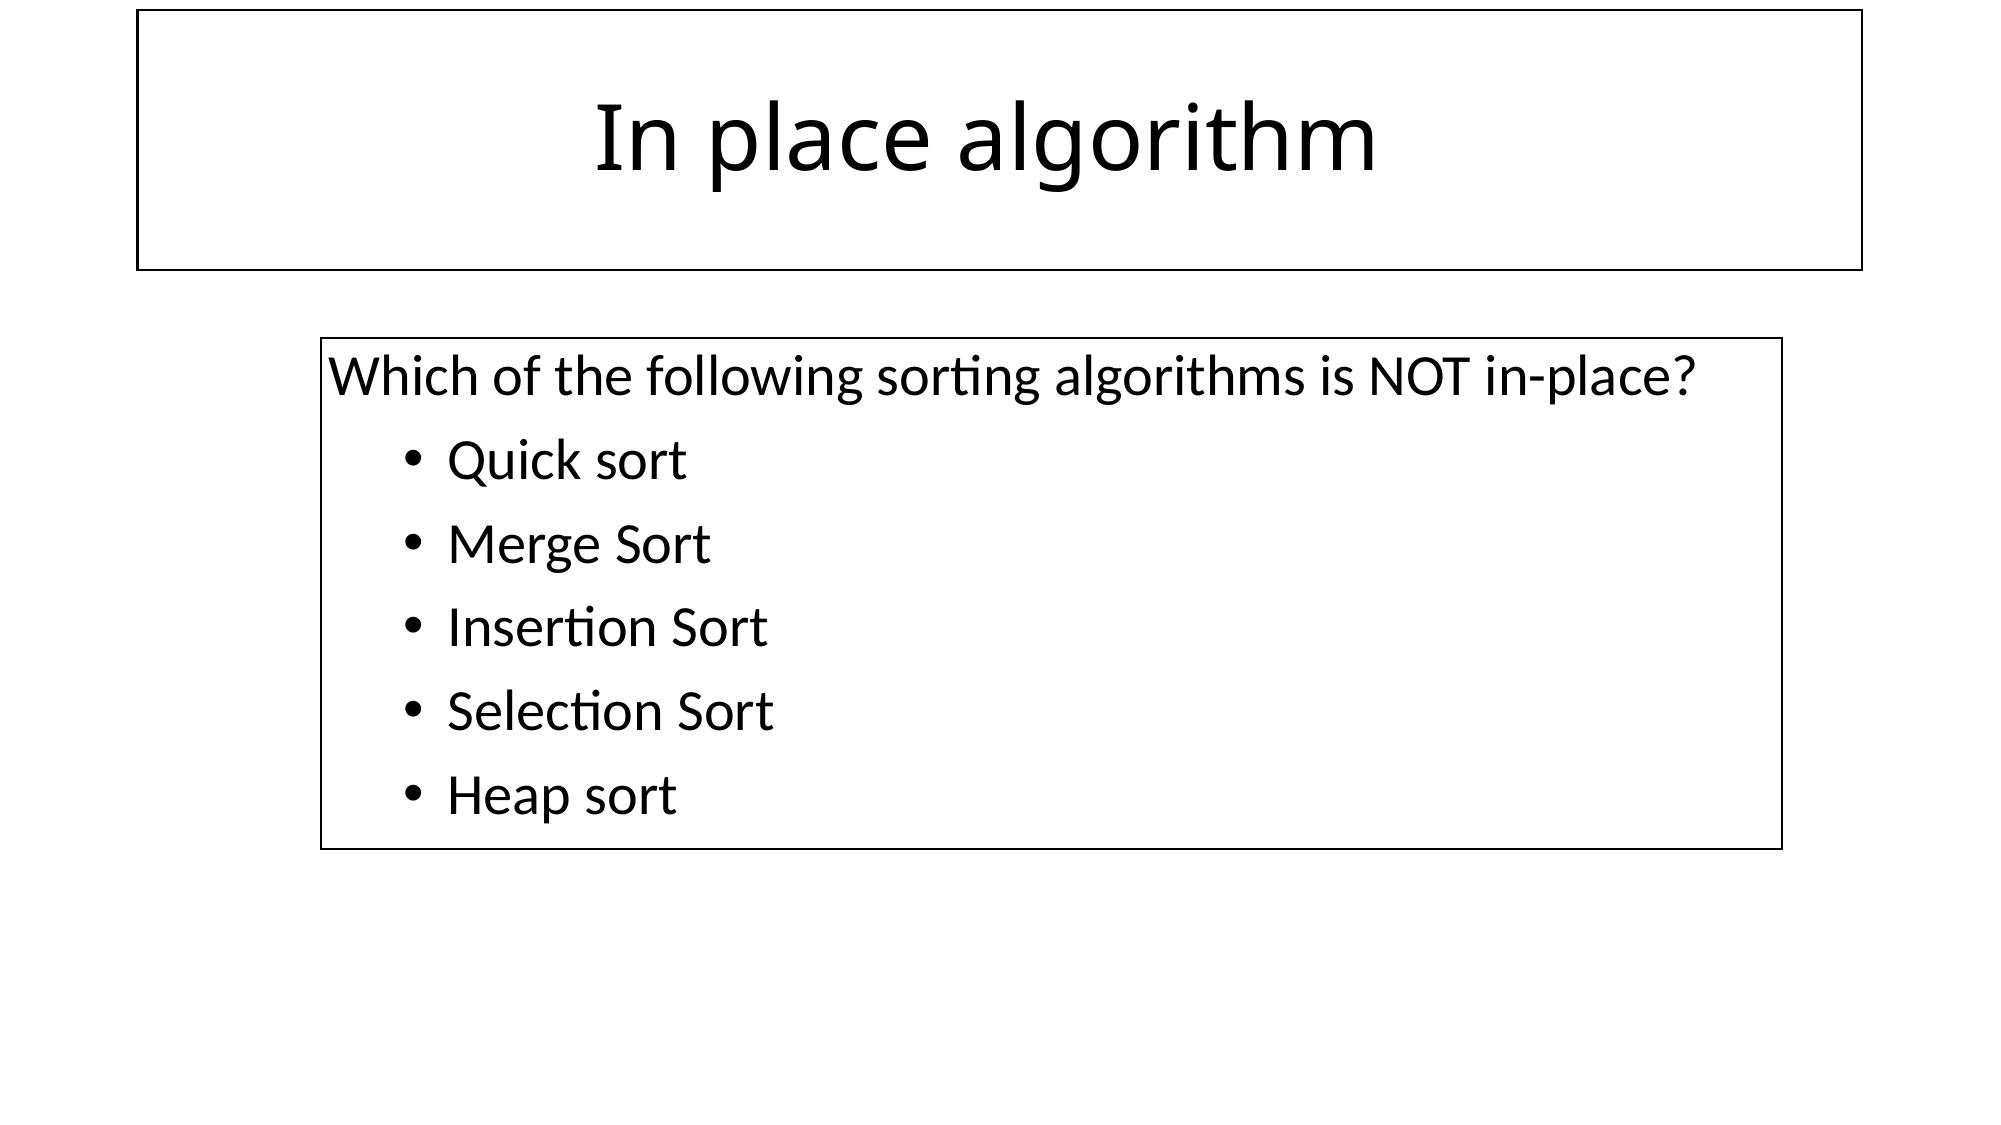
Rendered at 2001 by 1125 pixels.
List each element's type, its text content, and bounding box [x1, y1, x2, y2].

list Which of the following sorting algorithms is NOT in-place? Quick sort Merge Sort Insertion Sort Selection Sort Heap sort [320, 337, 1783, 850]
title In place algorithm [136, 9, 1863, 271]
